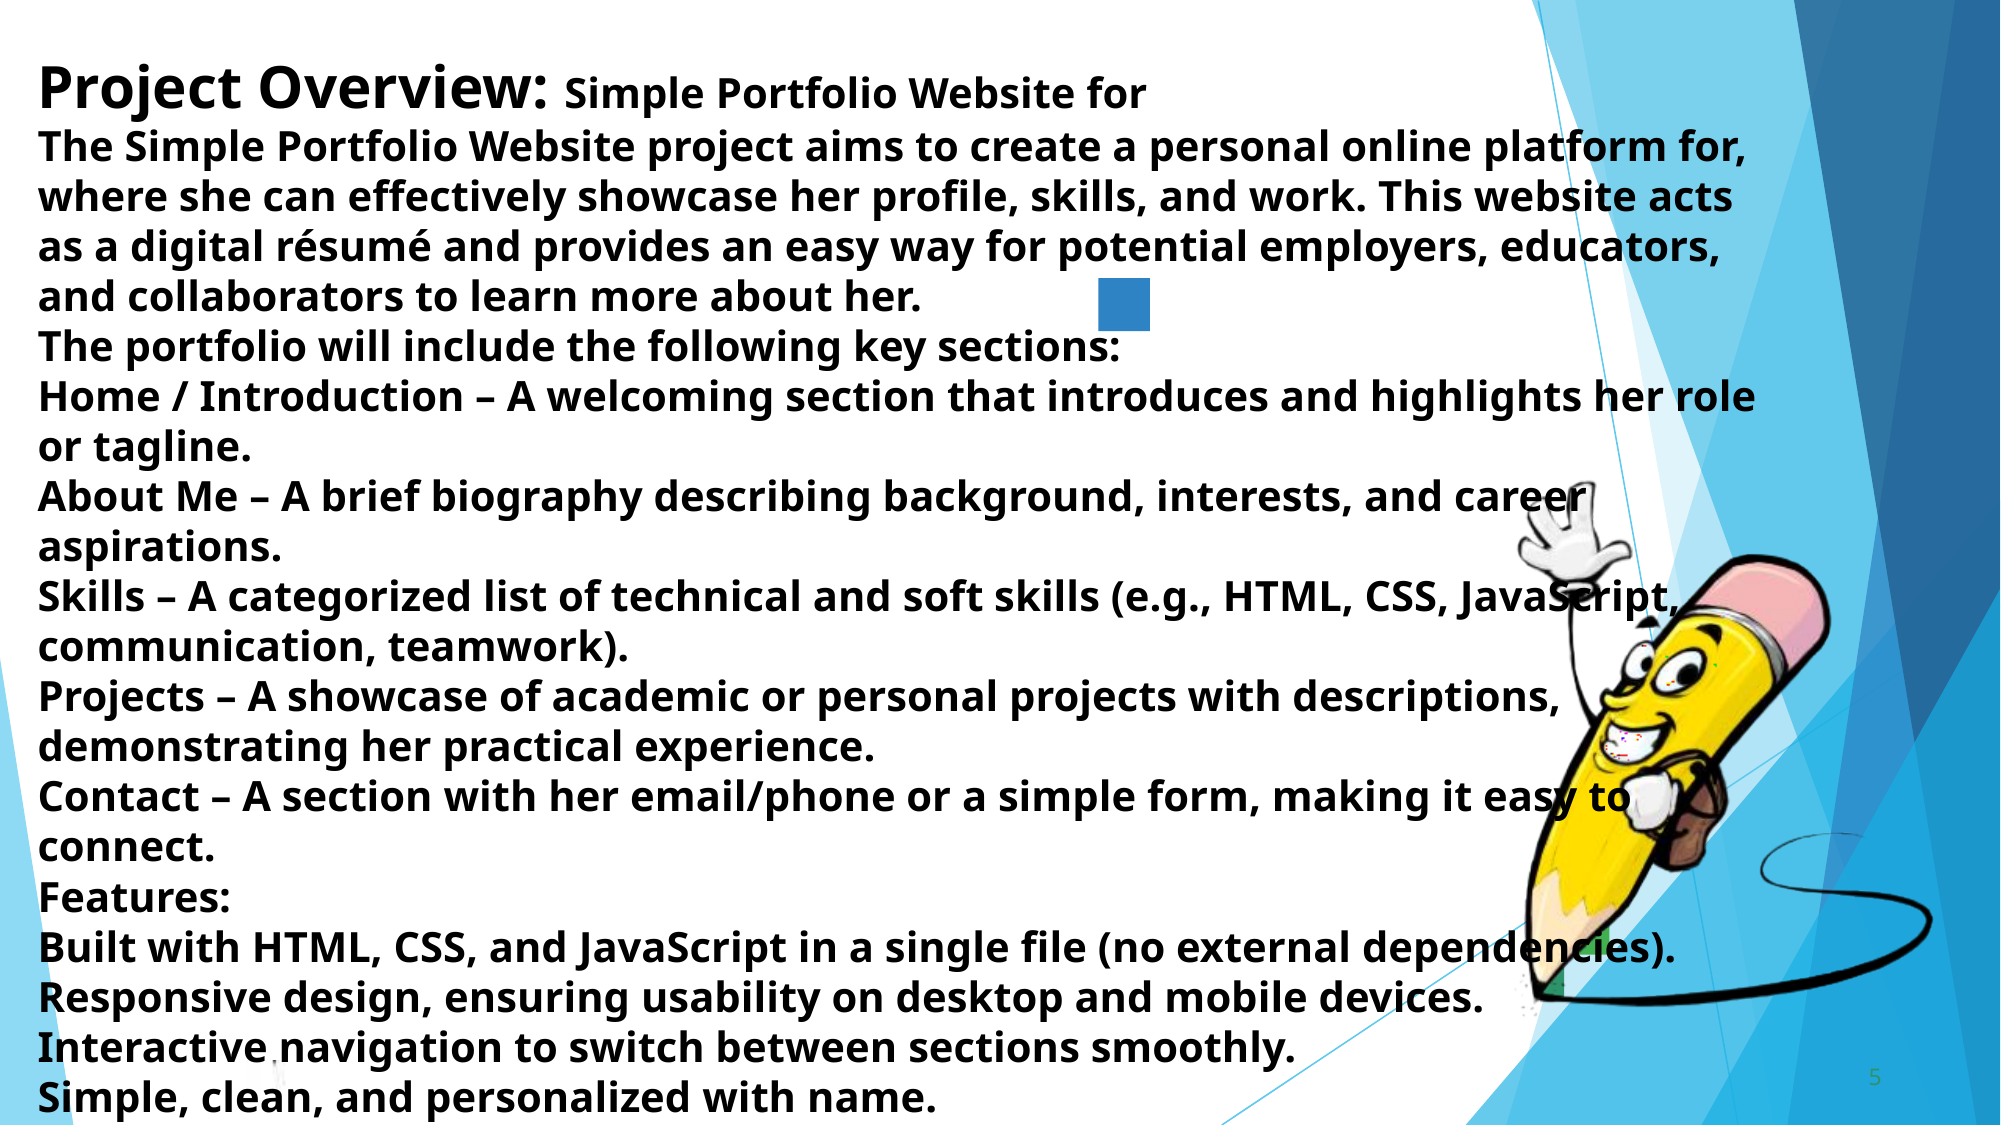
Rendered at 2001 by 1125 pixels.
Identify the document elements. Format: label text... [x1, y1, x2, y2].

picture [110, 1060, 463, 1094]
slide_number 5 [1862, 1068, 1888, 1125]
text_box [1420, 434, 2000, 1060]
title Project Overview: Simple Portfolio Website for The Simple Portfolio Website project aims to create a personal online platform for, where she can effectively showcase her profile, skills, and work. This website acts as a digital résumé and provides an easy way for potential employers, educators, and collaborators to learn more about her. The portfolio will include the following key sections: Home / Introduction – A welcoming section that introduces and highlights her role or tagline. About Me – A brief biography describing background, interests, and career aspirations. Skills – A categorized list of technical and soft skills (e.g., HTML, CSS, JavaScript, communication, teamwork). Projects – A showcase of academic or personal projects with descriptions, demonstrating her practical experience. Contact – A section with her email/phone or a simple form, making it easy to connect. Features: Built with HTML, CSS, and JavaScript in a single file (no external dependencies). Responsive design, ensuring usability on desktop and mobile devices. Interactive navigation to switch between sections smoothly. Simple, clean, and personalized with name. Purpose: The main purpose of the project is to give a professional online identity that goes beyond a traditional résumé. It demonstrates not only her skills and achievements but also her ability to build and maintain a web presence, which is highly valuable in today’s digital world. [37, 50, 1790, 1125]
